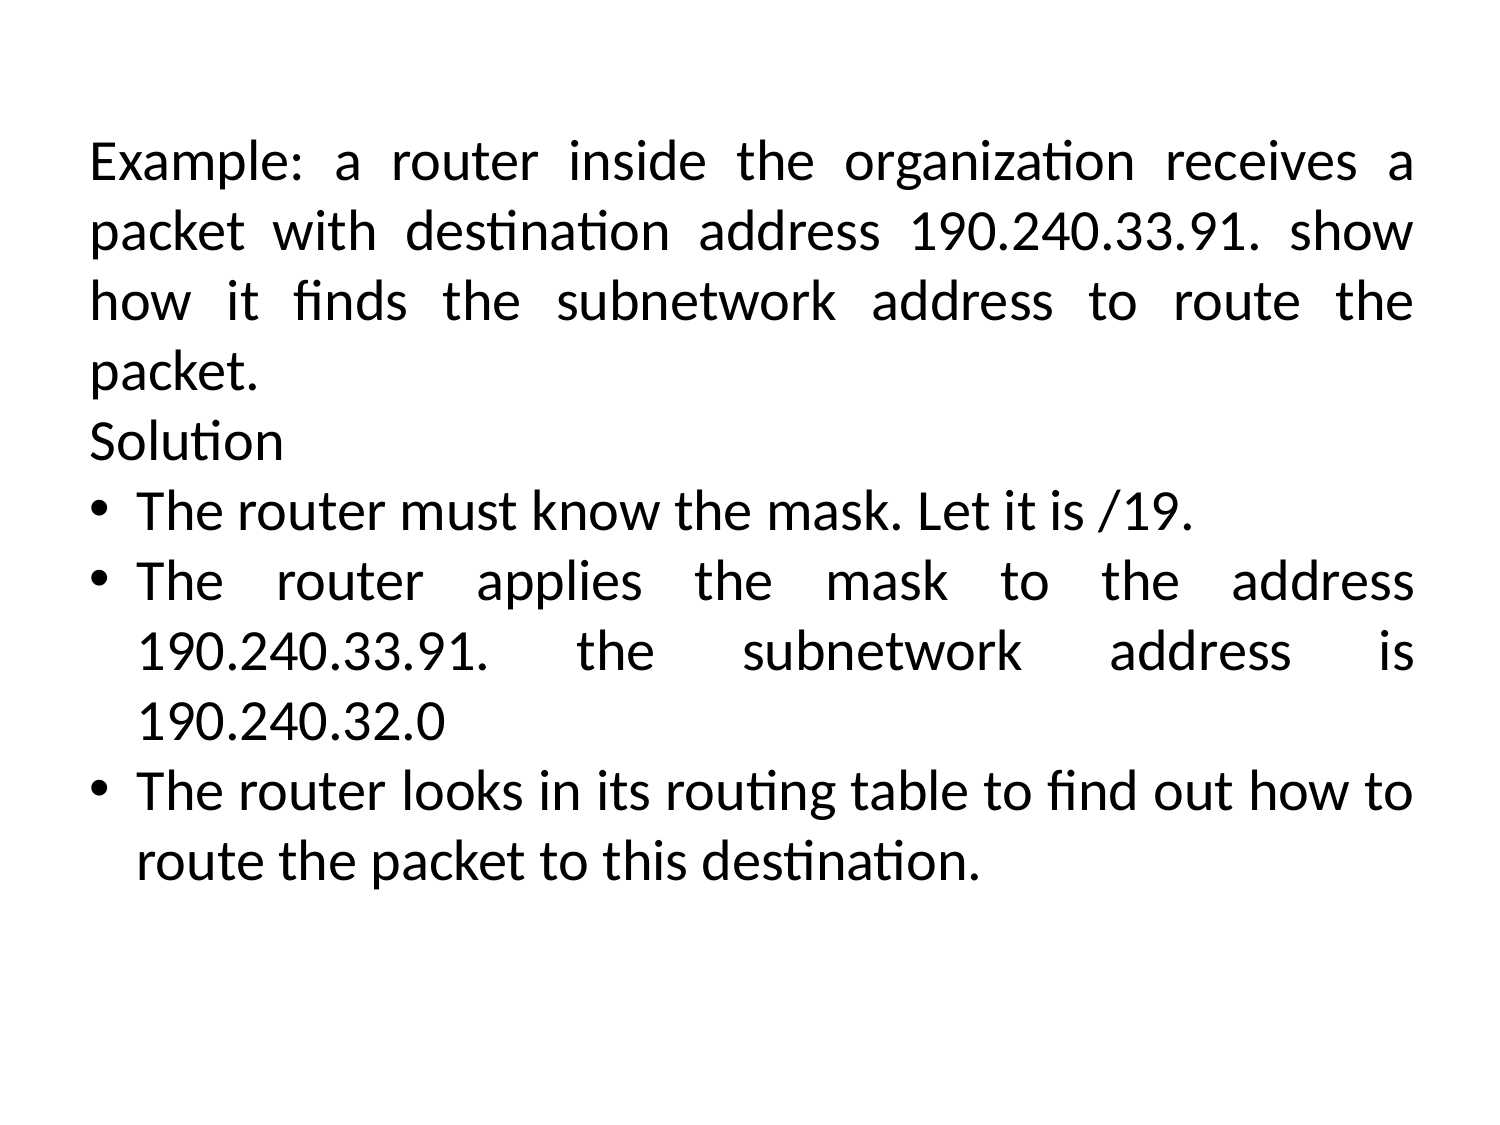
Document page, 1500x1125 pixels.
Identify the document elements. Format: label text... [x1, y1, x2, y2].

text_box Example: a router inside the organization receives a packet with destination address 190.240.33.91. show how it finds the subnetwork address to route the packet. Solution The router must know the mask. Let it is /19. The router applies the mask to the address 190.240.33.91. the subnetwork address is 190.240.32.0 The router looks in its routing table to find out how to route the packet to this destination. [74, 115, 1431, 1040]
